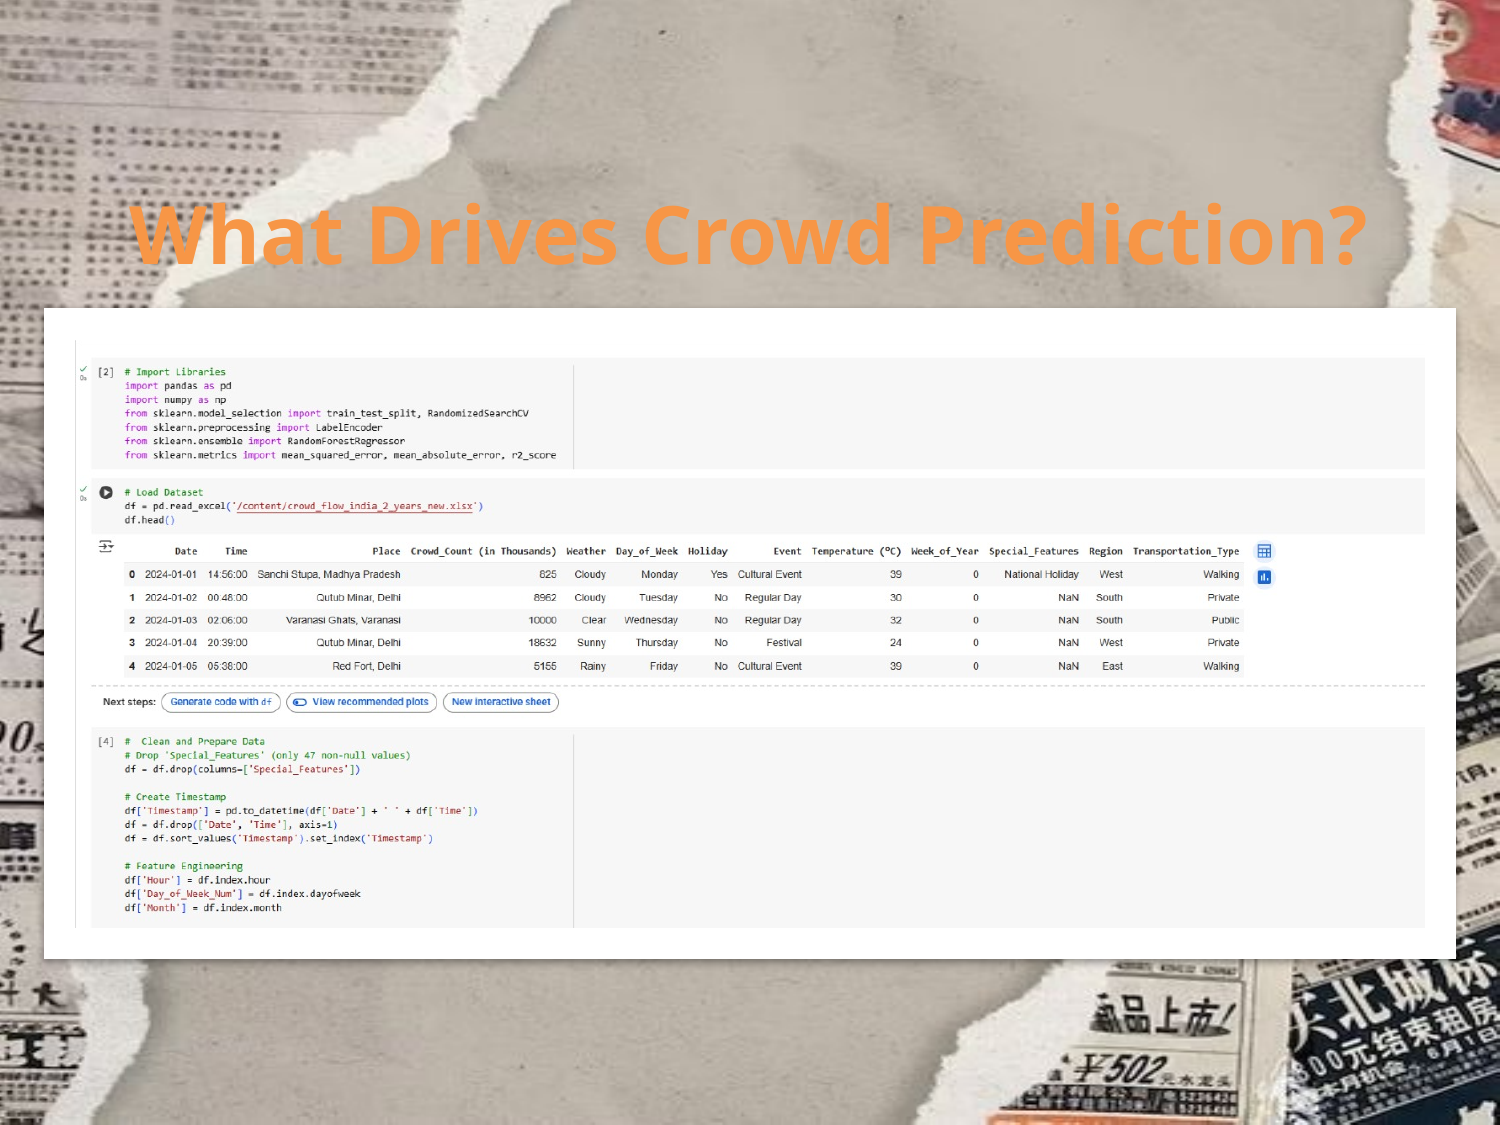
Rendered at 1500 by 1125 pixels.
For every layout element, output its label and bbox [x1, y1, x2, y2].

list [74, 339, 1426, 928]
picture [0, 0, 1500, 1125]
